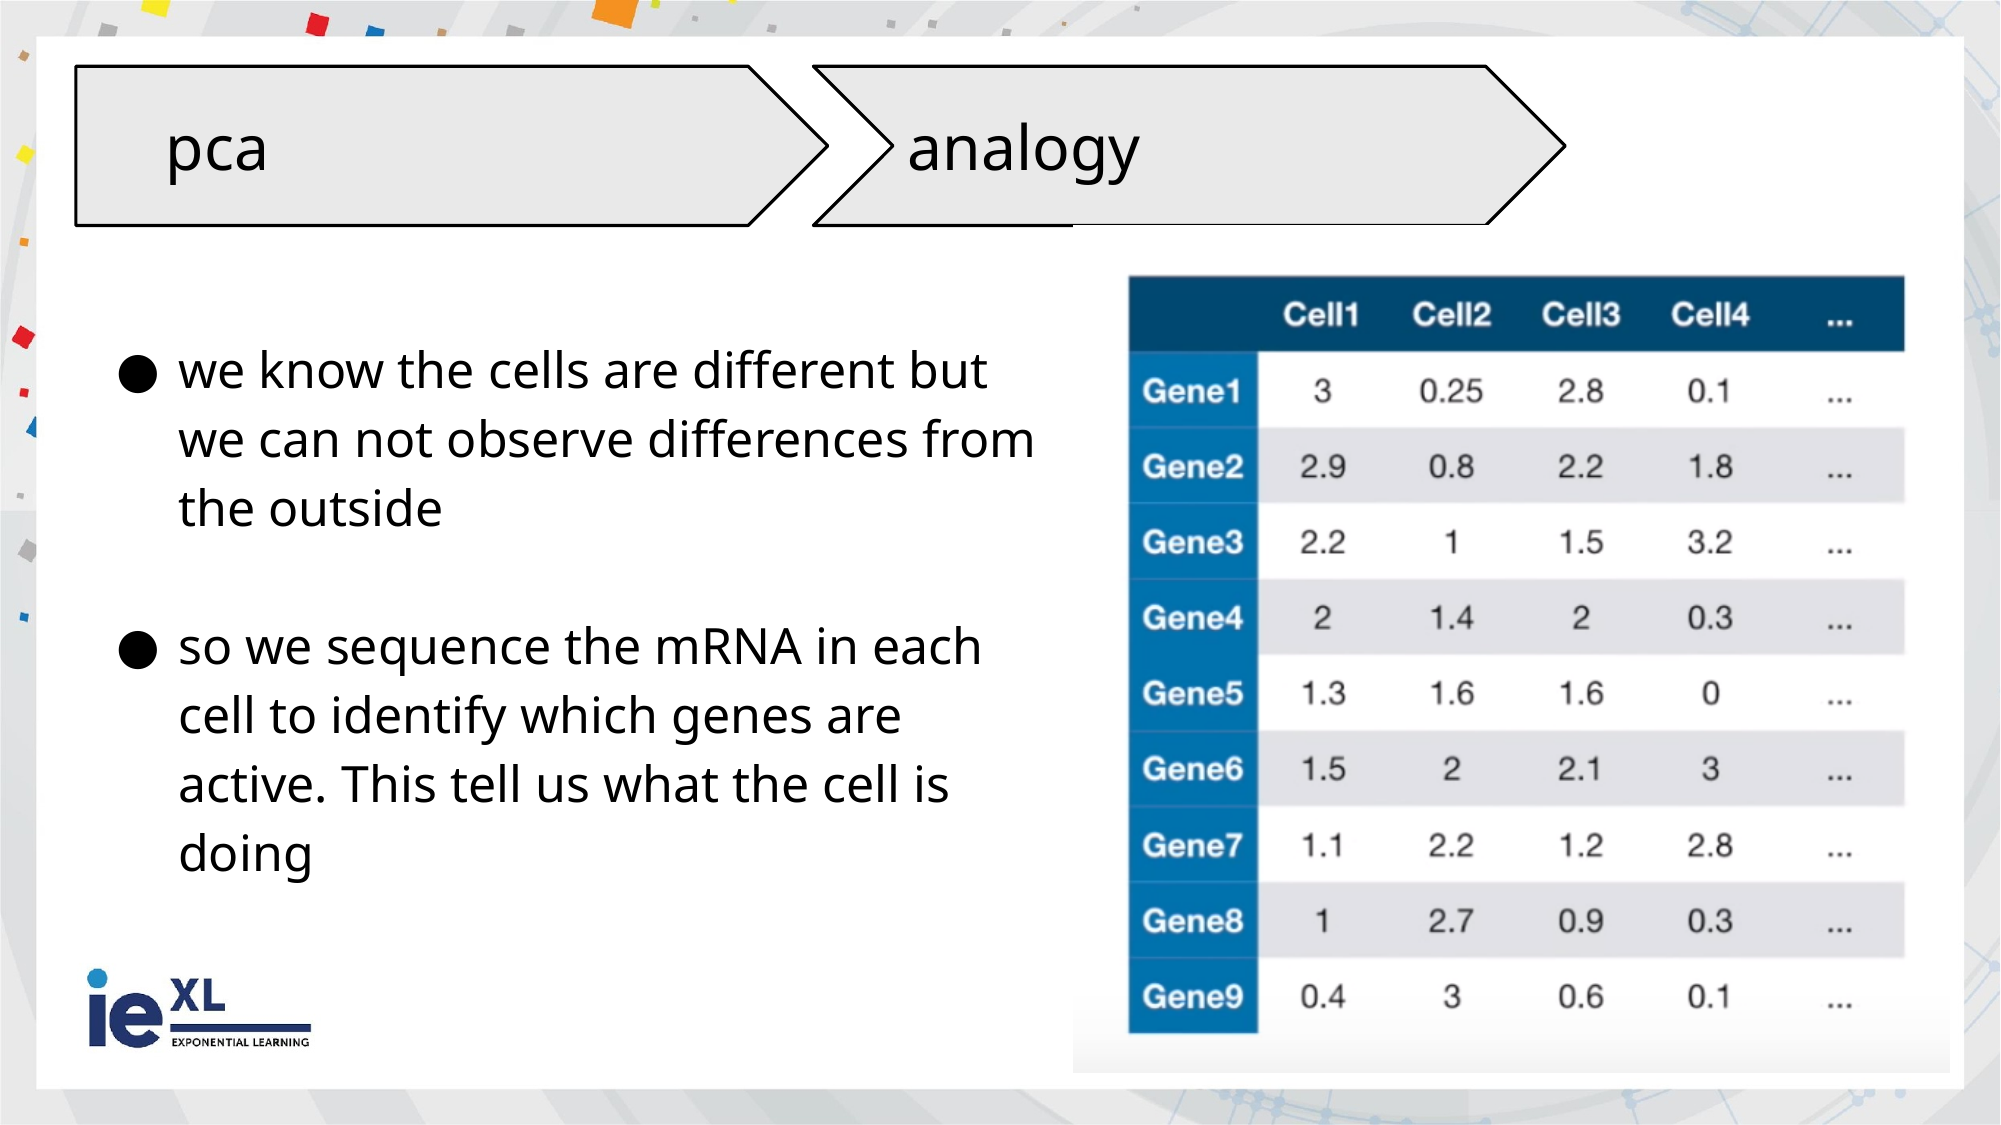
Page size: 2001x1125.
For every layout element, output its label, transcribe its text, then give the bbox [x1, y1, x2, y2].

text_box we know the cells are different but we can not observe differences from the outside so we sequence the mRNA in each cell to identify which genes are active. This tell us what the cell is doing [88, 269, 1067, 1065]
text_box pca [75, 66, 828, 226]
picture [0, 0, 2001, 1125]
text_box analogy [813, 66, 1566, 226]
